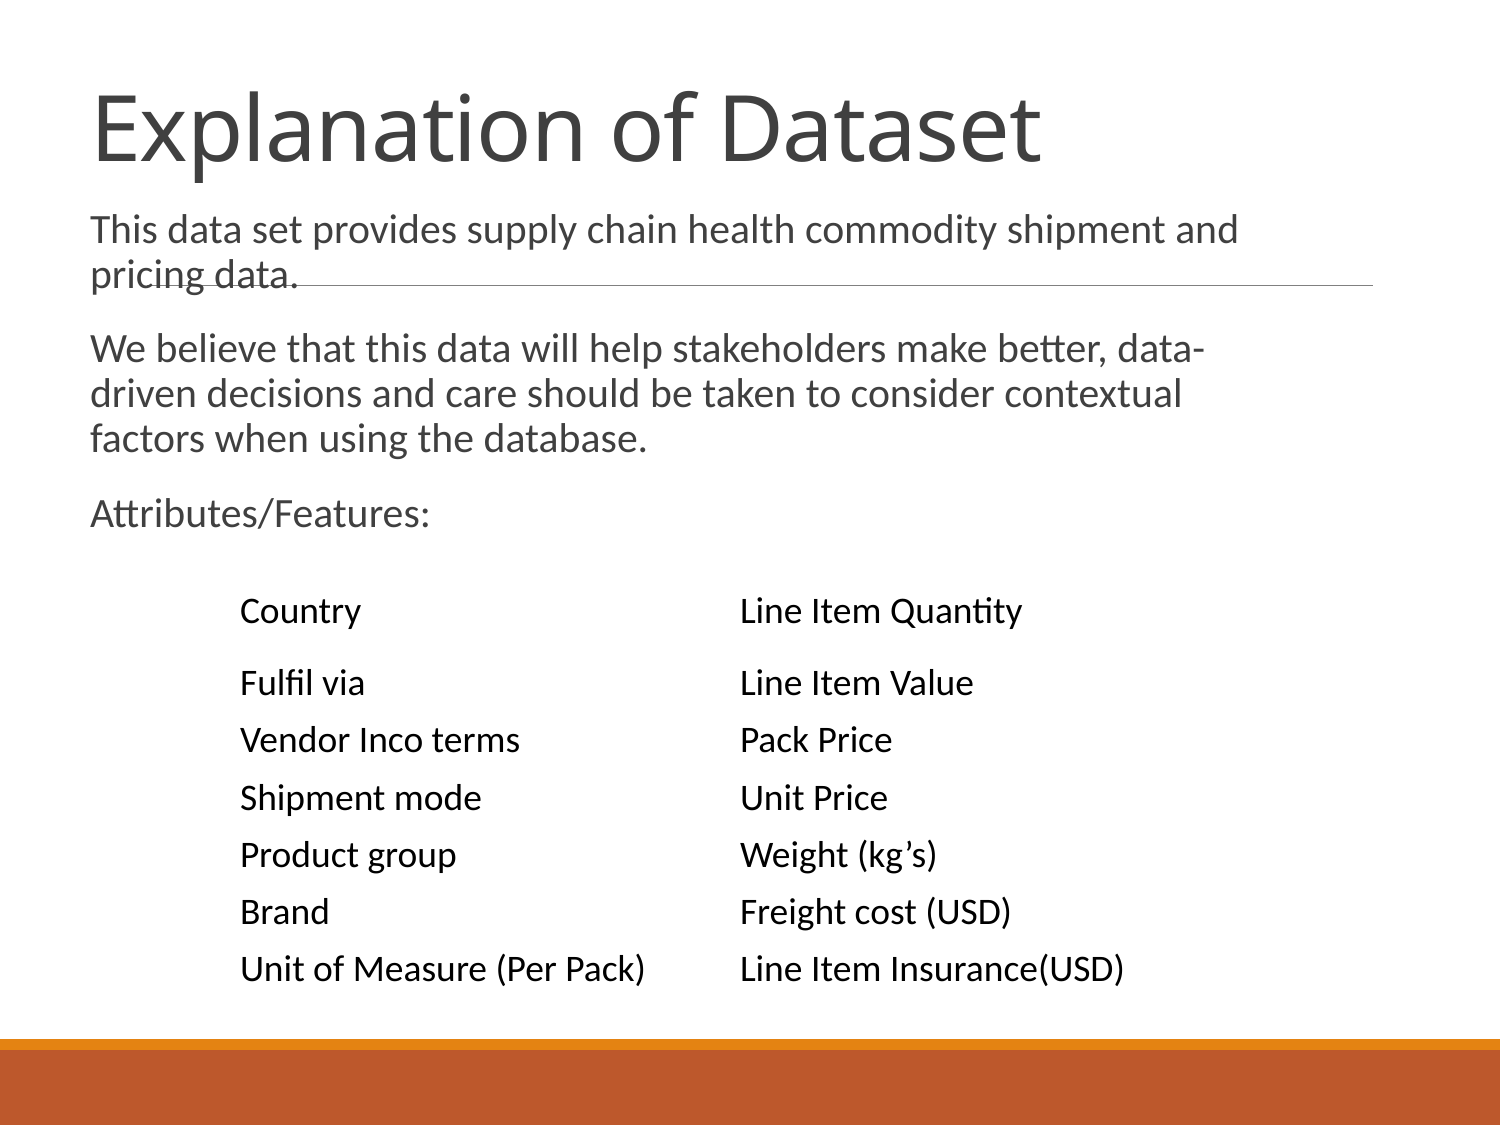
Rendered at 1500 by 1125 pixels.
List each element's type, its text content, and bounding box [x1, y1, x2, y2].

table_cell Fulfil via [225, 660, 725, 717]
table_cell Brand [225, 889, 725, 946]
table_cell Pack Price [725, 717, 1225, 774]
table_cell Line Item Insurance(USD) [725, 946, 1225, 1003]
list This data set provides supply chain health commodity shipment and pricing data. We believe that this data will help stakeholders make better, data-driven decisions and care should be taken to consider contextual factors when using the database. Attributes/Features: [75, 200, 1300, 1005]
table_header Country [225, 587, 725, 660]
table_cell Product group [225, 831, 725, 889]
table_cell Unit Price [725, 774, 1225, 831]
title Explanation of Dataset [75, 45, 1300, 188]
table_cell Freight cost (USD) [725, 889, 1225, 946]
table_cell Weight (kg’s) [725, 831, 1225, 889]
table_header Line Item Quantity [725, 587, 1225, 660]
table_cell Shipment mode [225, 774, 725, 831]
table_cell Line Item Value [725, 660, 1225, 717]
table_cell Unit of Measure (Per Pack) [225, 946, 725, 1003]
table_cell Vendor Inco terms [225, 717, 725, 774]
